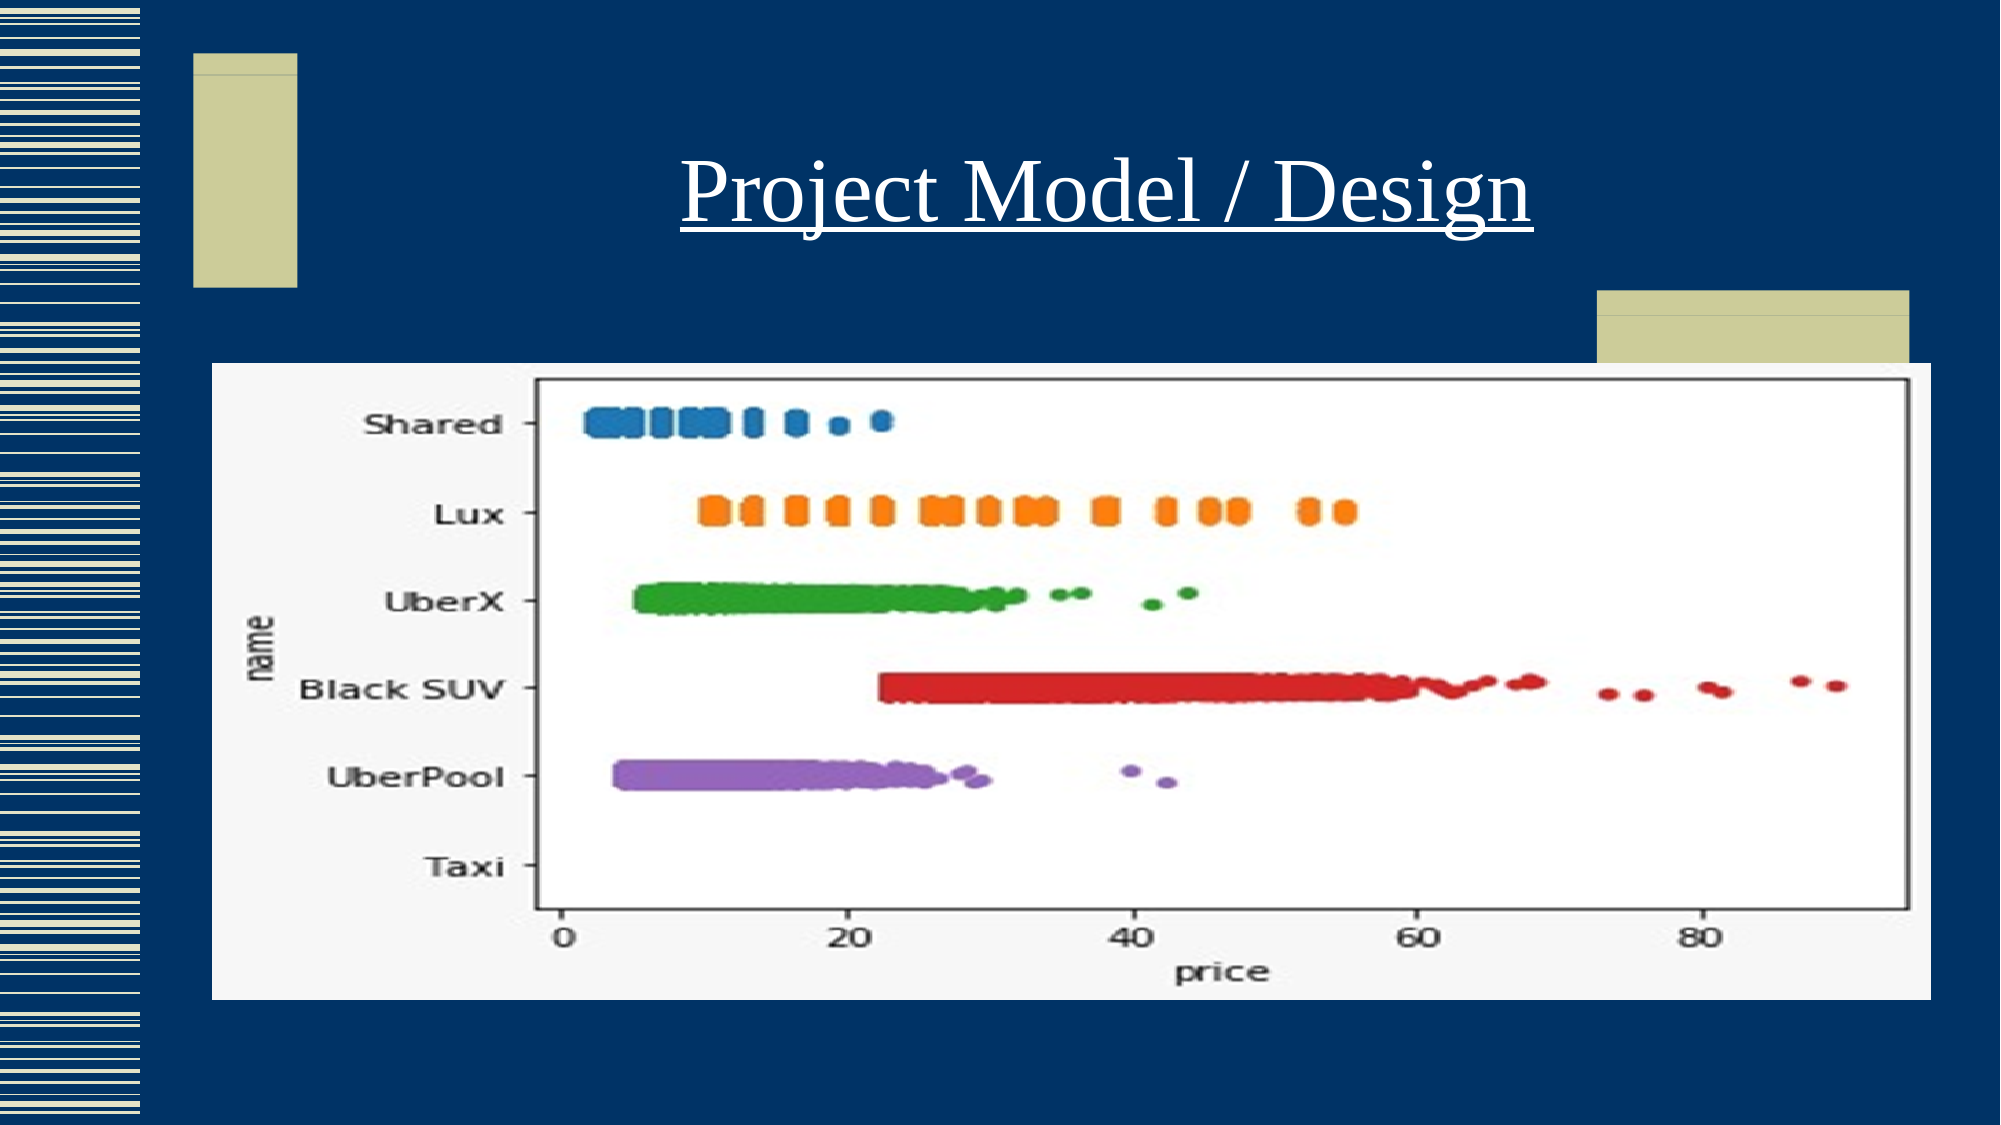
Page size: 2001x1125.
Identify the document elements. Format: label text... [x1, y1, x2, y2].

title Project Model / Design [300, 99, 1914, 288]
picture [212, 362, 1932, 1001]
